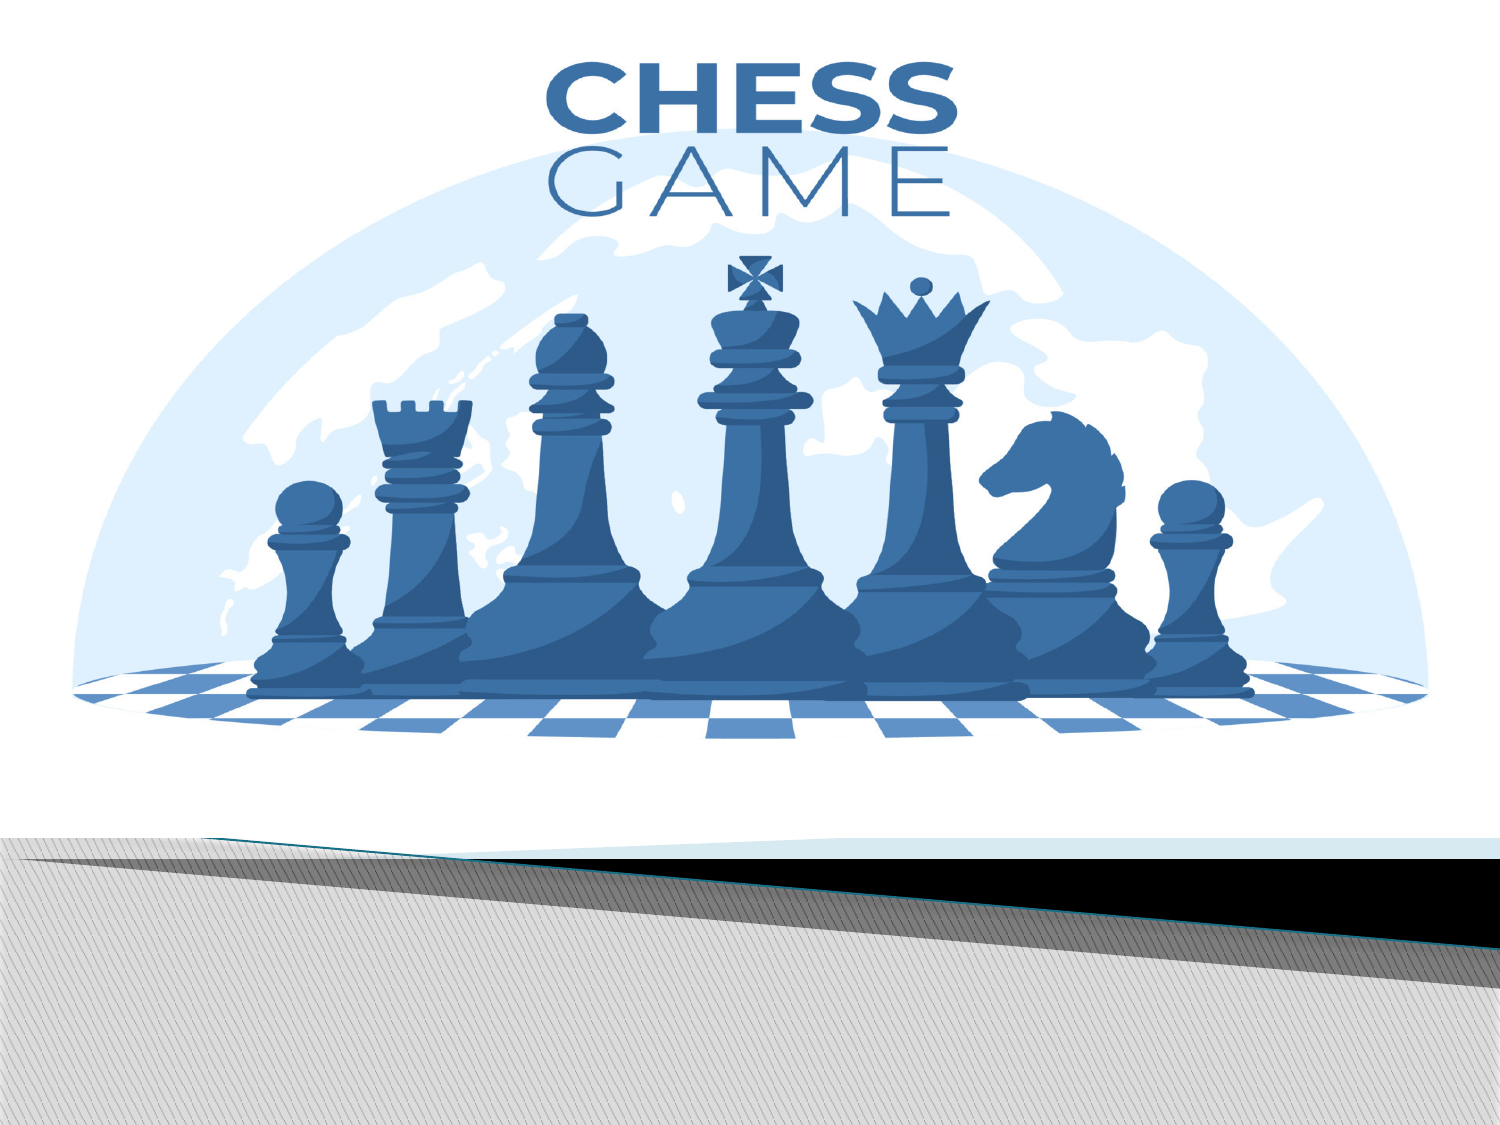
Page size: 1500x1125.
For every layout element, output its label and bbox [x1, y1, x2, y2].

picture [0, 0, 1500, 838]
picture [5, 859, 1500, 989]
